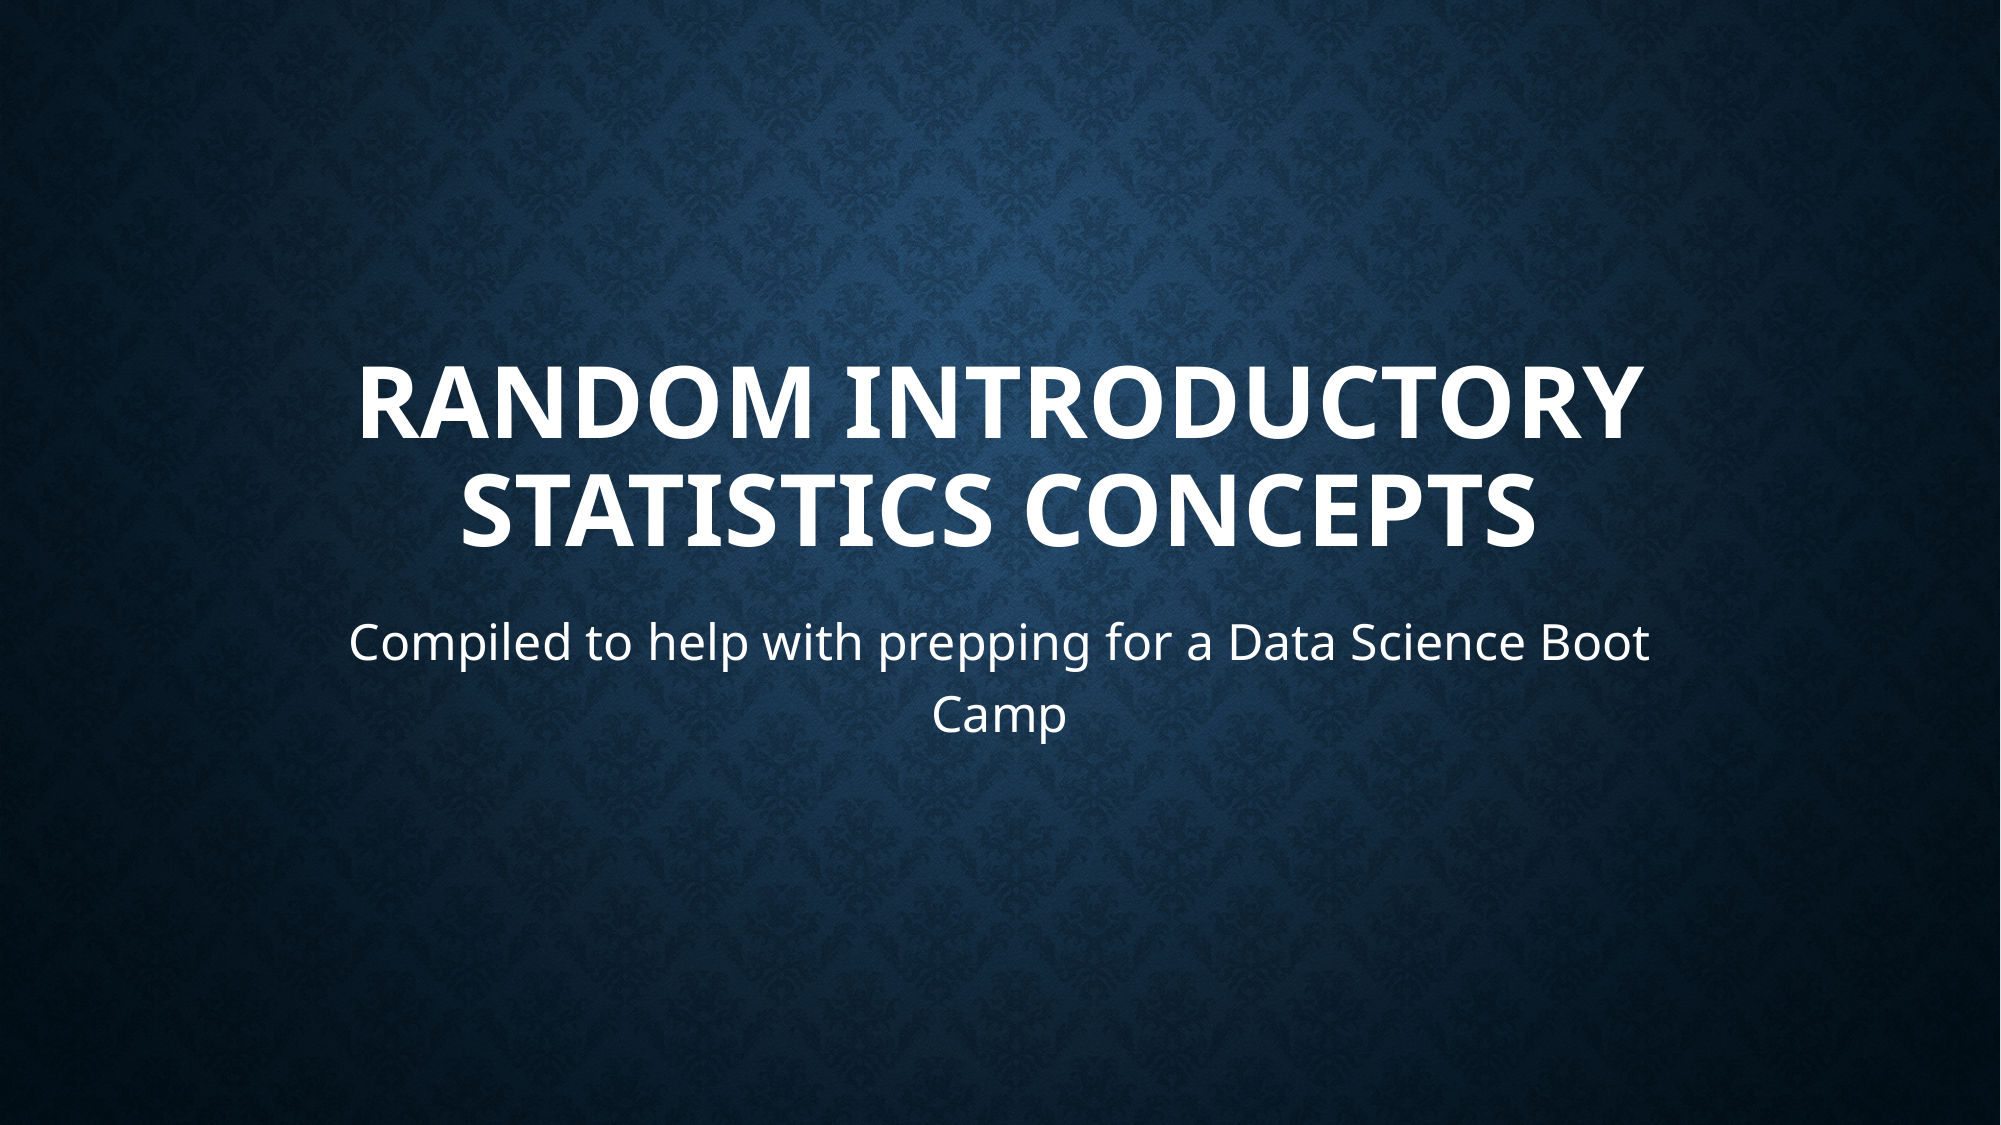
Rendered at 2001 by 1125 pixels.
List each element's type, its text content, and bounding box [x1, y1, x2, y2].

subtitle Compiled to help with prepping for a Data Science Boot Camp [261, 590, 1739, 863]
title Random Introductory Statistics Concepts [261, 184, 1739, 576]
